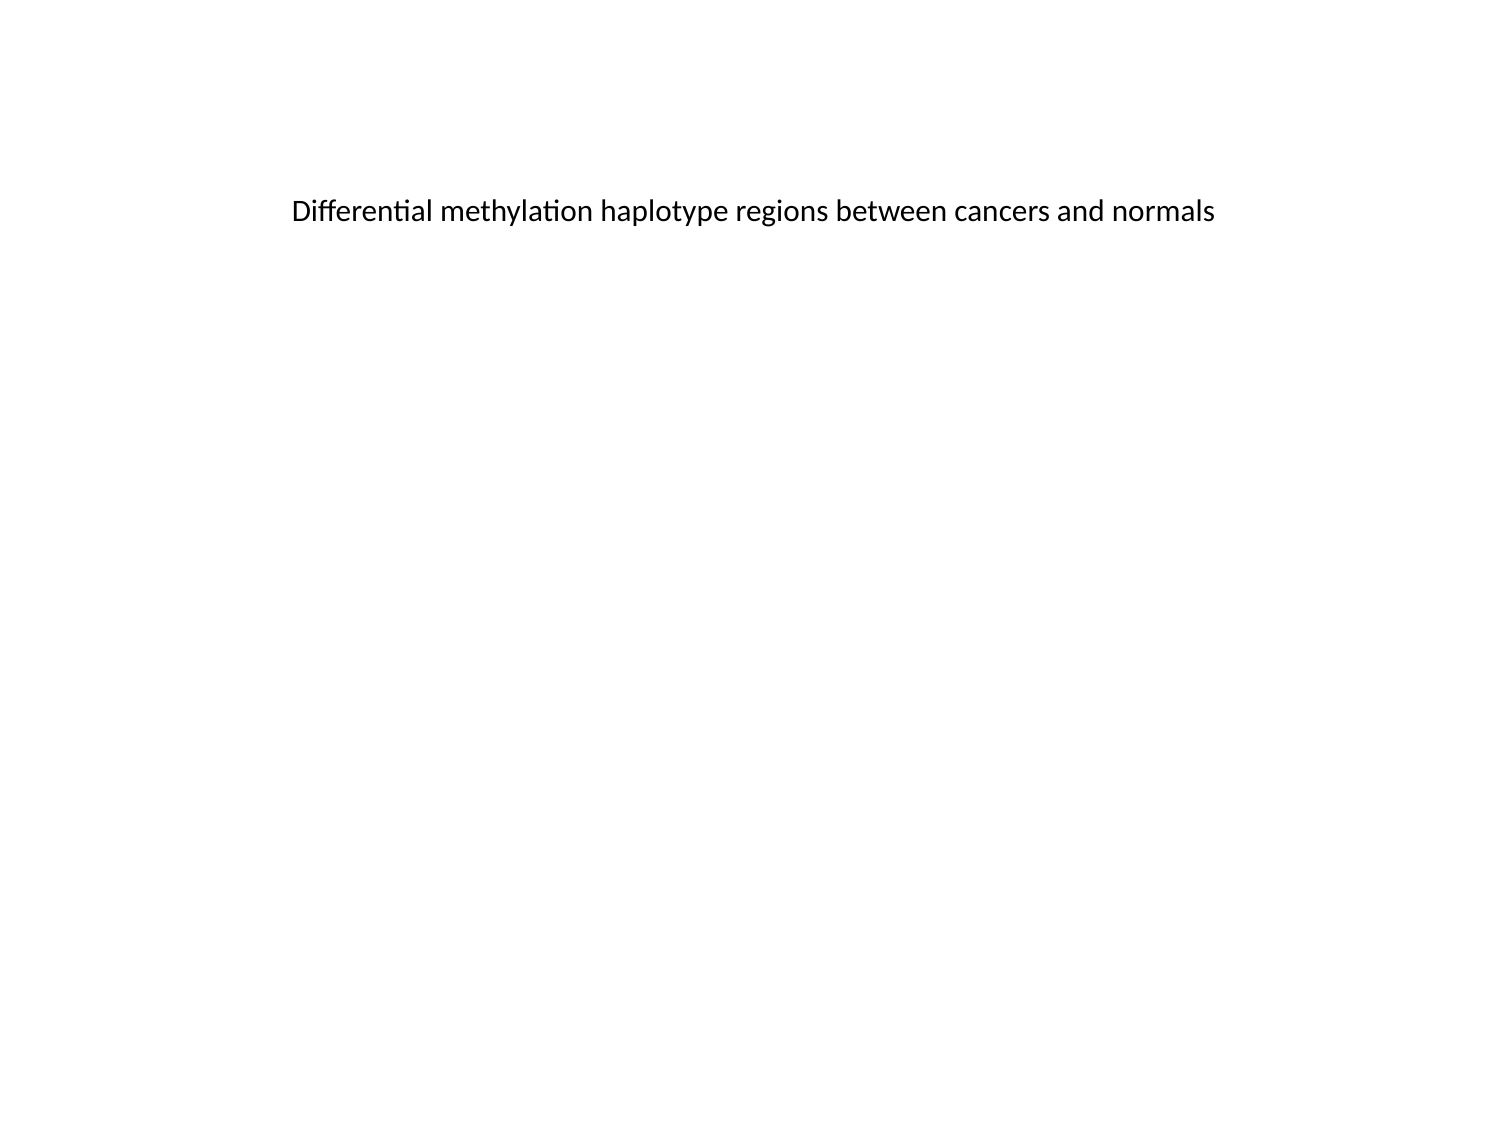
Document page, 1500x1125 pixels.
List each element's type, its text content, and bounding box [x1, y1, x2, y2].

text_box Differential methylation haplotype regions between cancers and normals [277, 182, 1232, 236]
